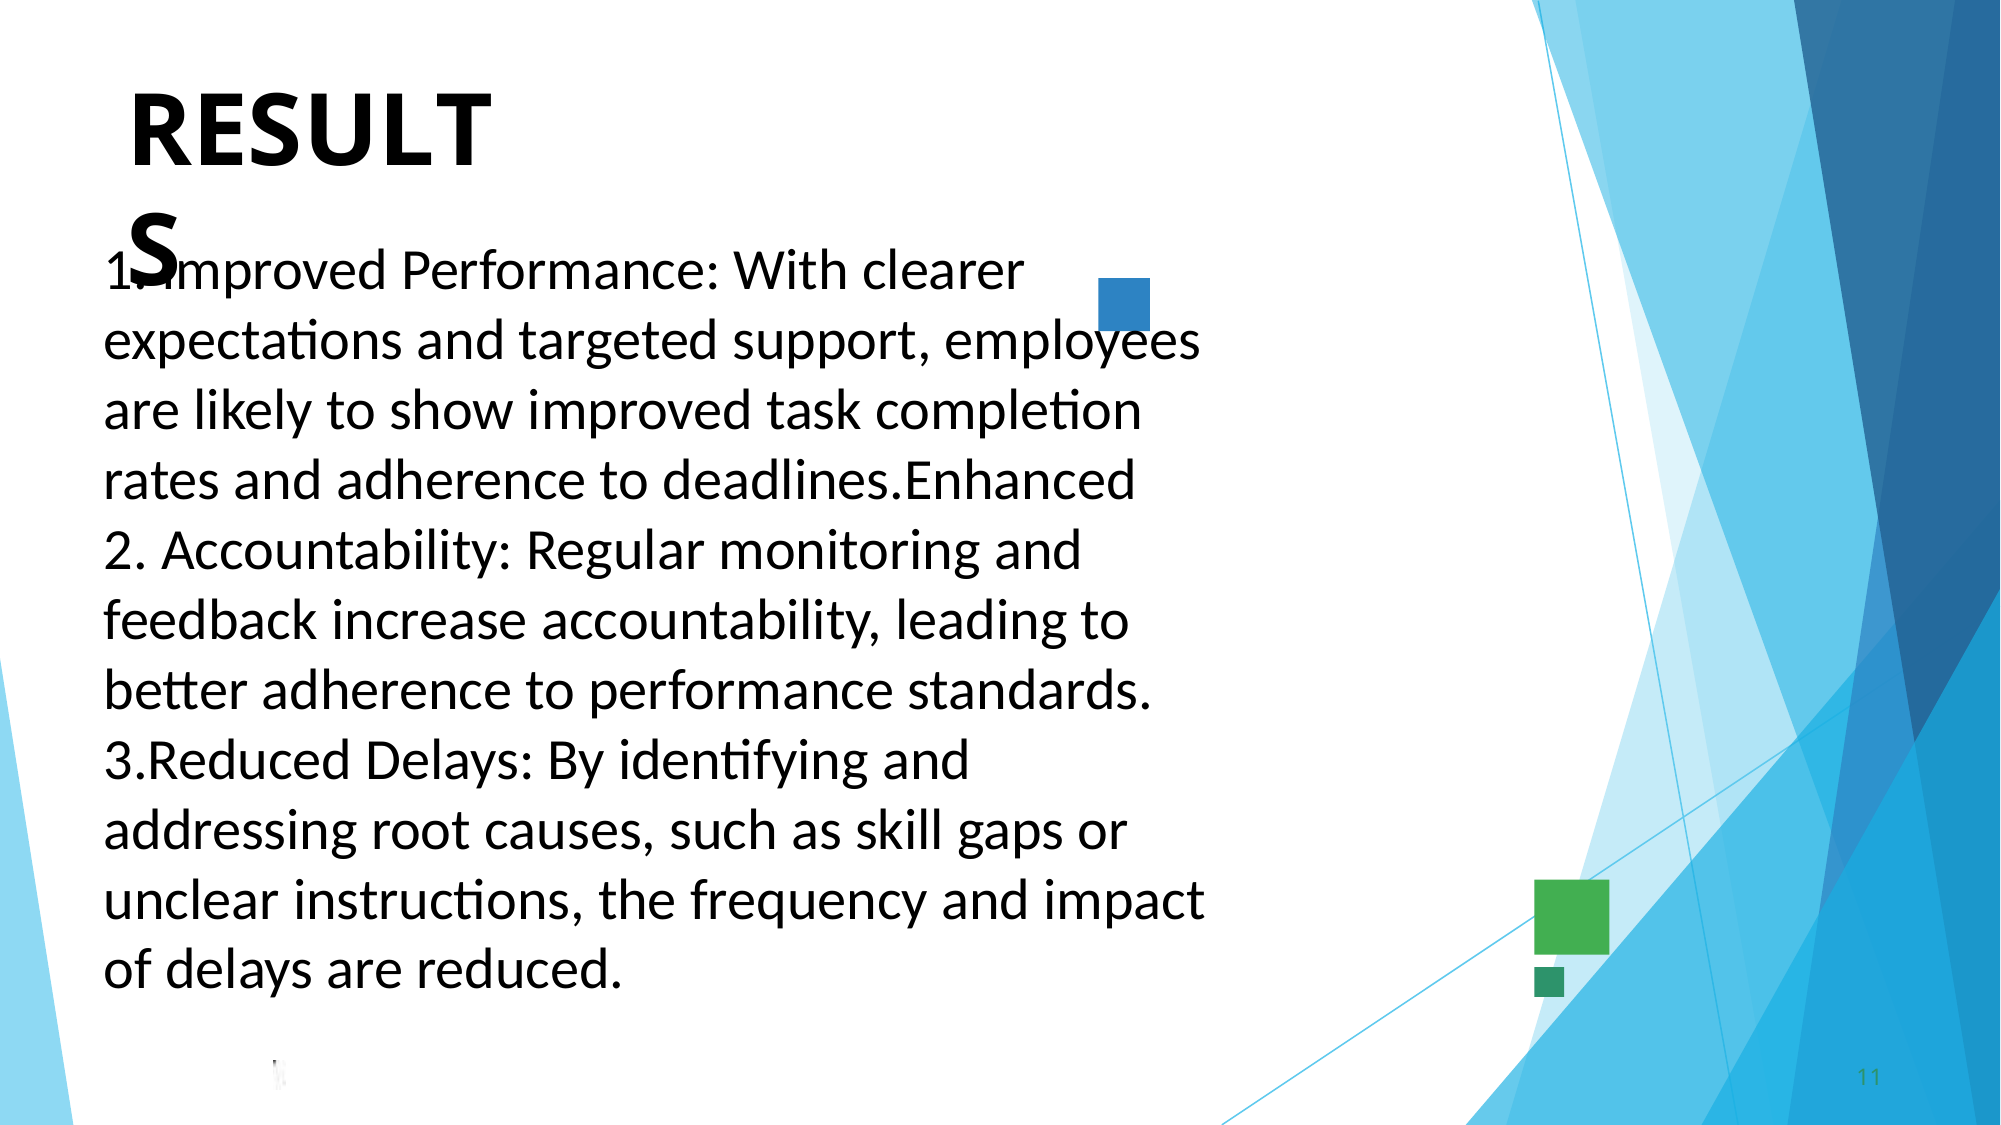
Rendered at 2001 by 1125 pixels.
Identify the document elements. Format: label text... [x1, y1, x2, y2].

text_box [1534, 967, 1565, 997]
picture [273, 1060, 286, 1090]
text_box 11 [1849, 1061, 1888, 1095]
title RESULTS [123, 62, 525, 223]
text_box [1534, 879, 1610, 955]
text_box 1. Improved Performance: With clearer expectations and targeted support, employees are likely to show improved task completion rates and adherence to deadlines.Enhanced 2. Accountability: Regular monitoring and feedback increase accountability, leading to better adherence to performance standards. 3.Reduced Delays: By identifying and addressing root causes, such as skill gaps or unclear instructions, the frequency and impact of delays are reduced. [88, 223, 1249, 1009]
